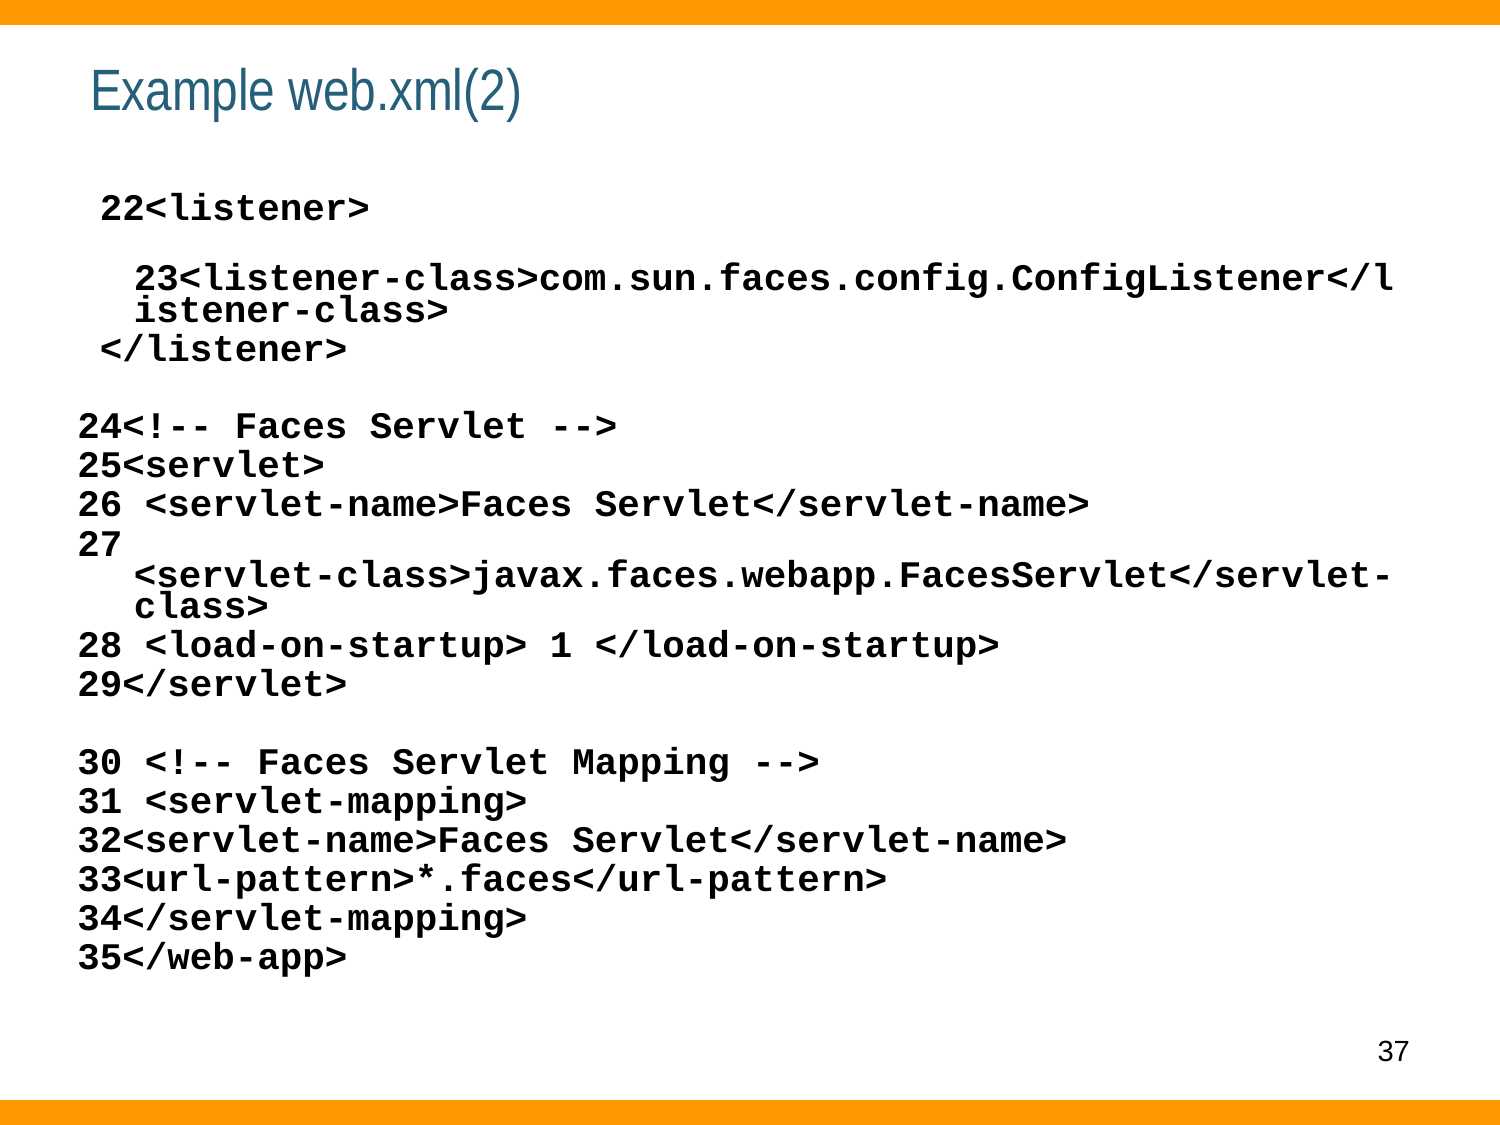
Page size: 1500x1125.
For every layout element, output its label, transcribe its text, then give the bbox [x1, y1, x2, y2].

list 22<listener> 23<listener-class>com.sun.faces.config.ConfigListener</listener-class> </listener> 24<!-- Faces Servlet --> 25<servlet> 26 <servlet-name>Faces Servlet</servlet-name> 27 <servlet-class>javax.faces.webapp.FacesServlet</servlet-class> 28 <load-on-startup> 1 </load-on-startup> 29</servlet> 30 <!-- Faces Servlet Mapping --> 31 <servlet-mapping> 32<servlet-name>Faces Servlet</servlet-name> 33<url-pattern>*.faces</url-pattern> 34</servlet-mapping> 35</web-app> [62, 187, 1413, 1013]
slide_number 37 [1074, 1024, 1426, 1103]
title Example web.xml(2) [74, 37, 1426, 138]
